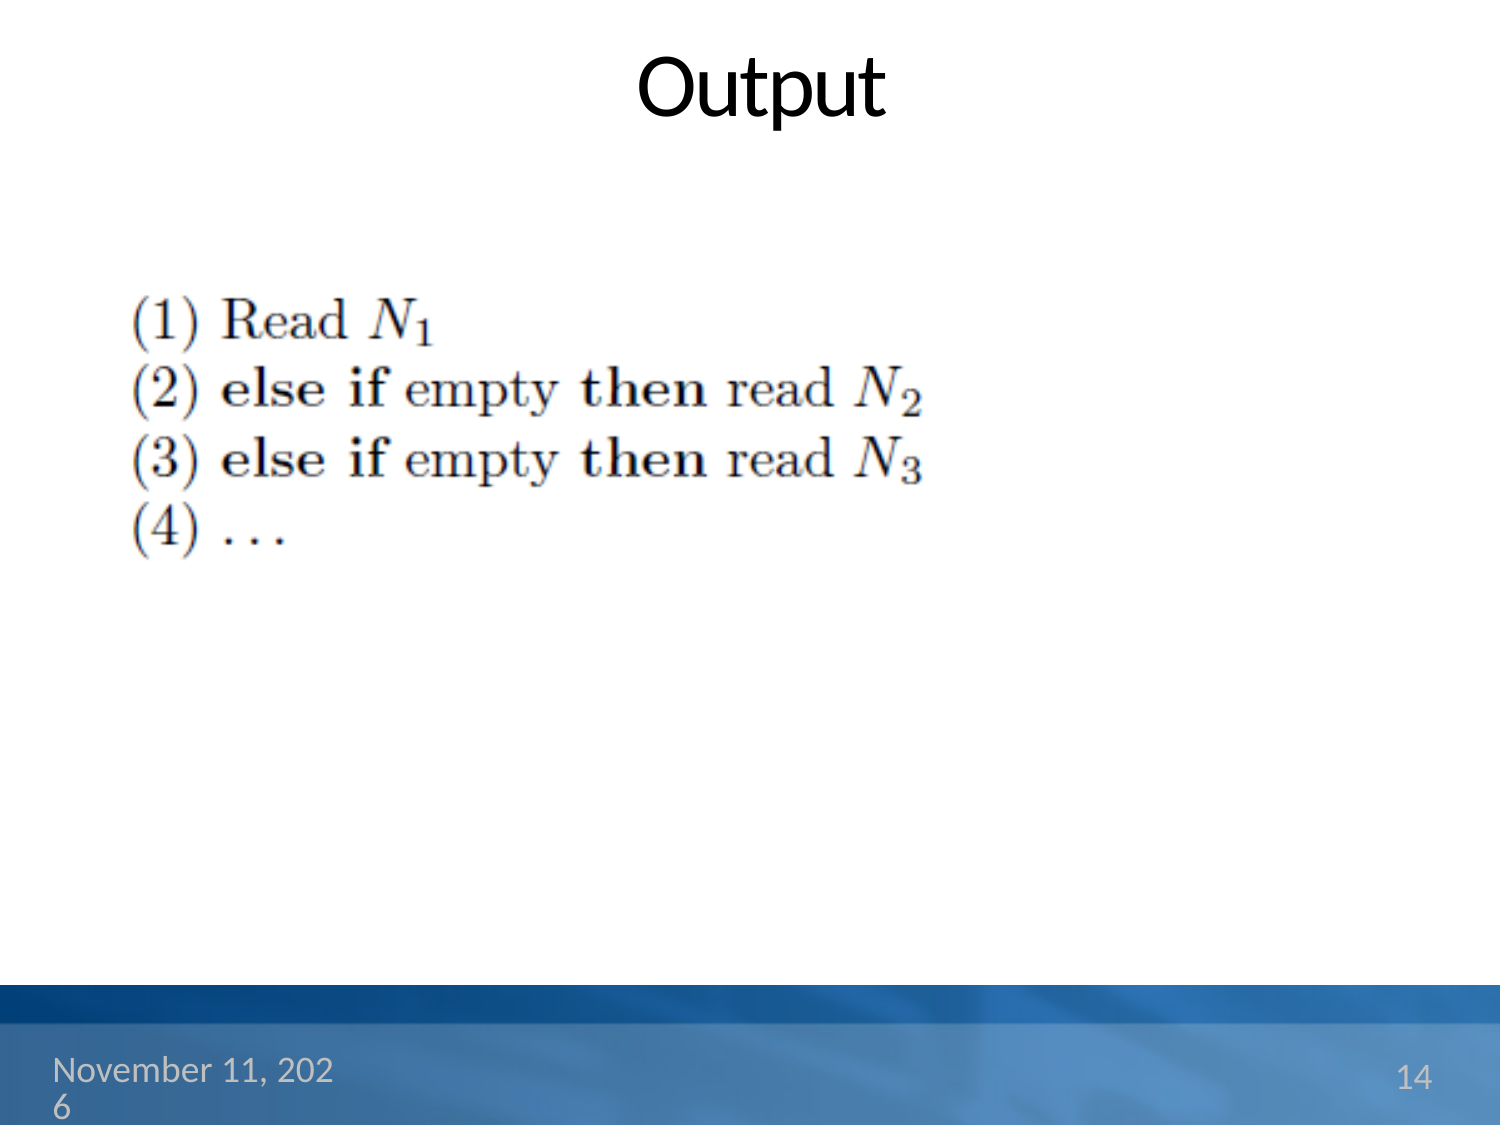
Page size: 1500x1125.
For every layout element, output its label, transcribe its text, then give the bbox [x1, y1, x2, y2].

picture [0, 985, 1500, 1125]
title Output [24, 37, 1500, 138]
picture [87, 274, 1011, 613]
